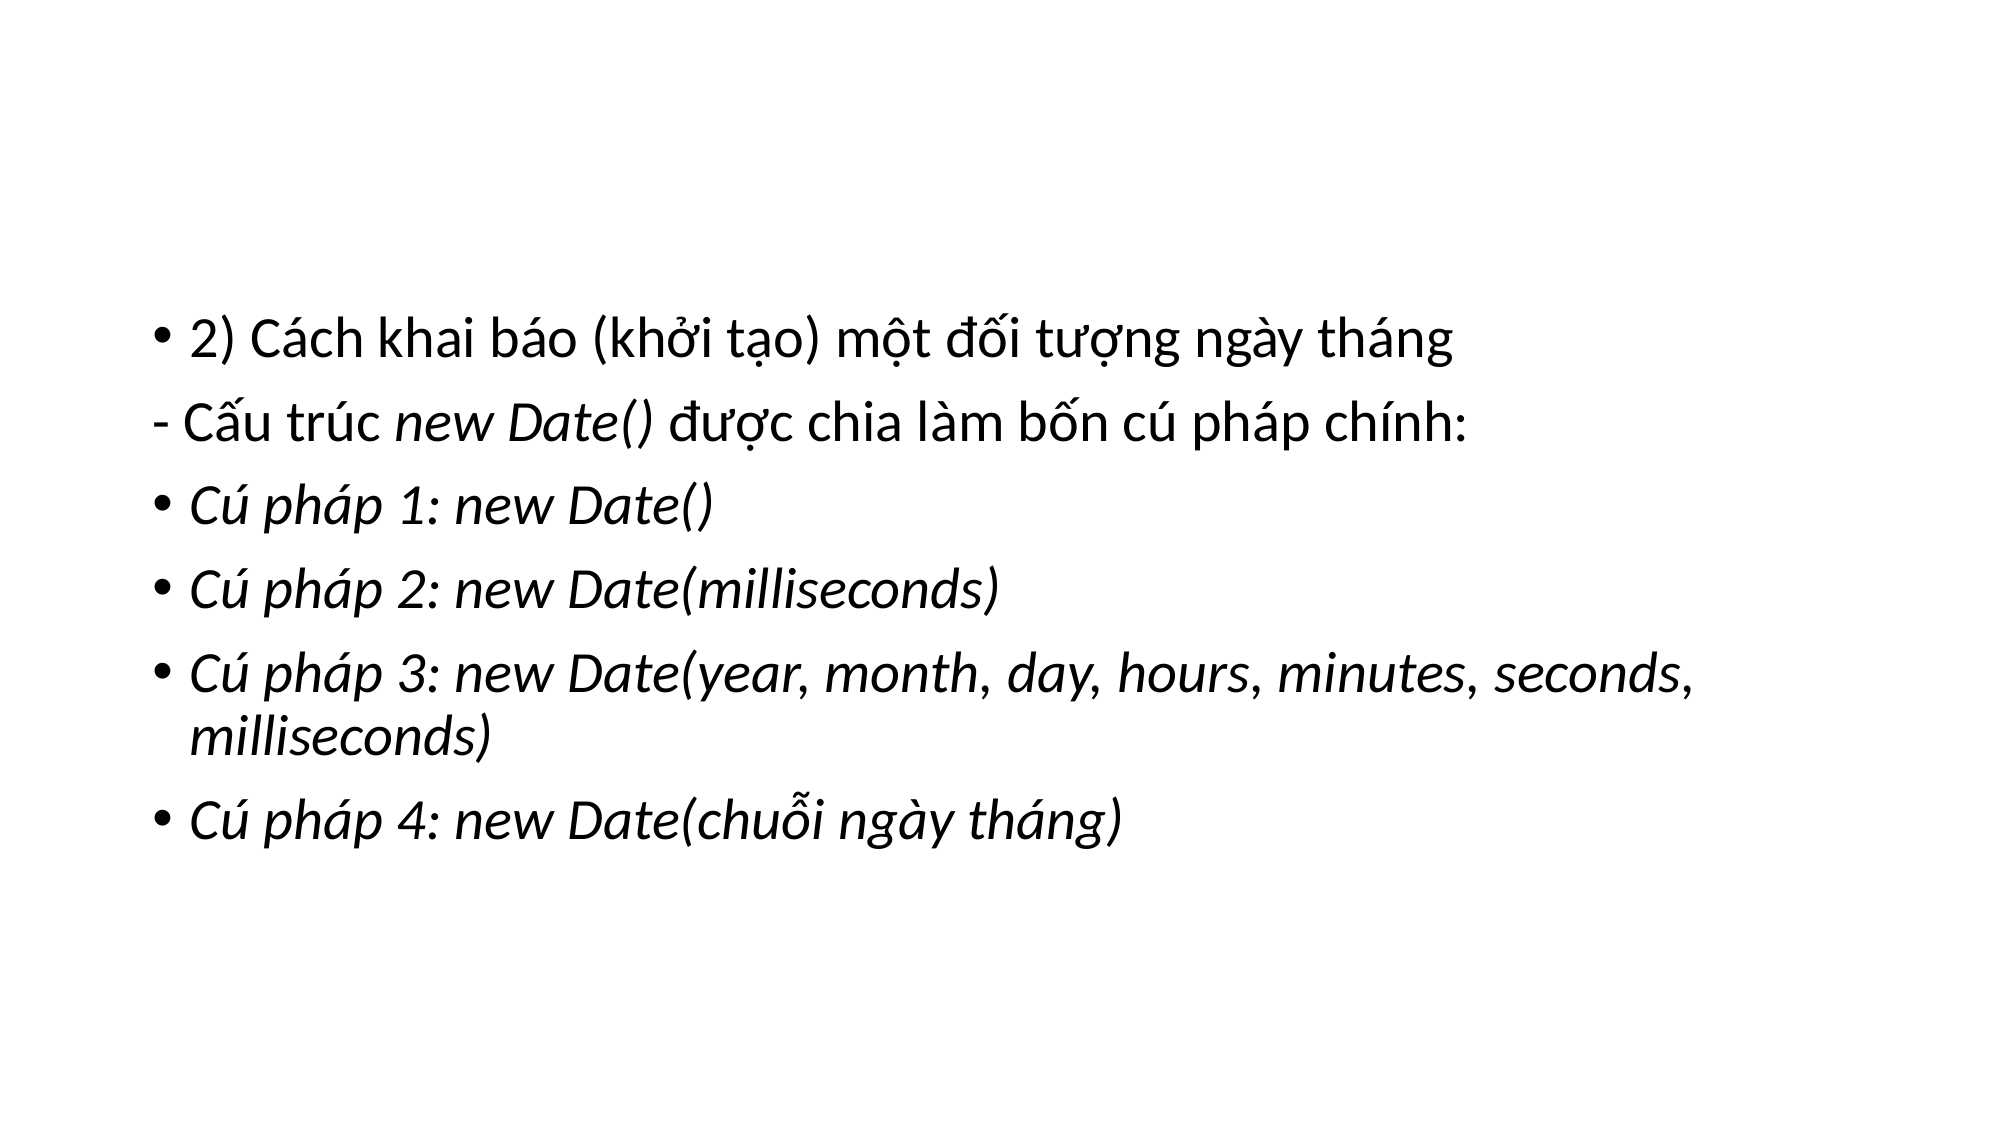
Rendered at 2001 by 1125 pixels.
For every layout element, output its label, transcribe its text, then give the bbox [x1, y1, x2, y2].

list 2) Cách khai báo (khởi tạo) một đối tượng ngày tháng - Cấu trúc new Date() được chia làm bốn cú pháp chính: Cú pháp 1: new Date() Cú pháp 2: new Date(milliseconds) Cú pháp 3: new Date(year, month, day, hours, minutes, seconds, milliseconds) Cú pháp 4: new Date(chuỗi ngày tháng) [137, 299, 1863, 1014]
